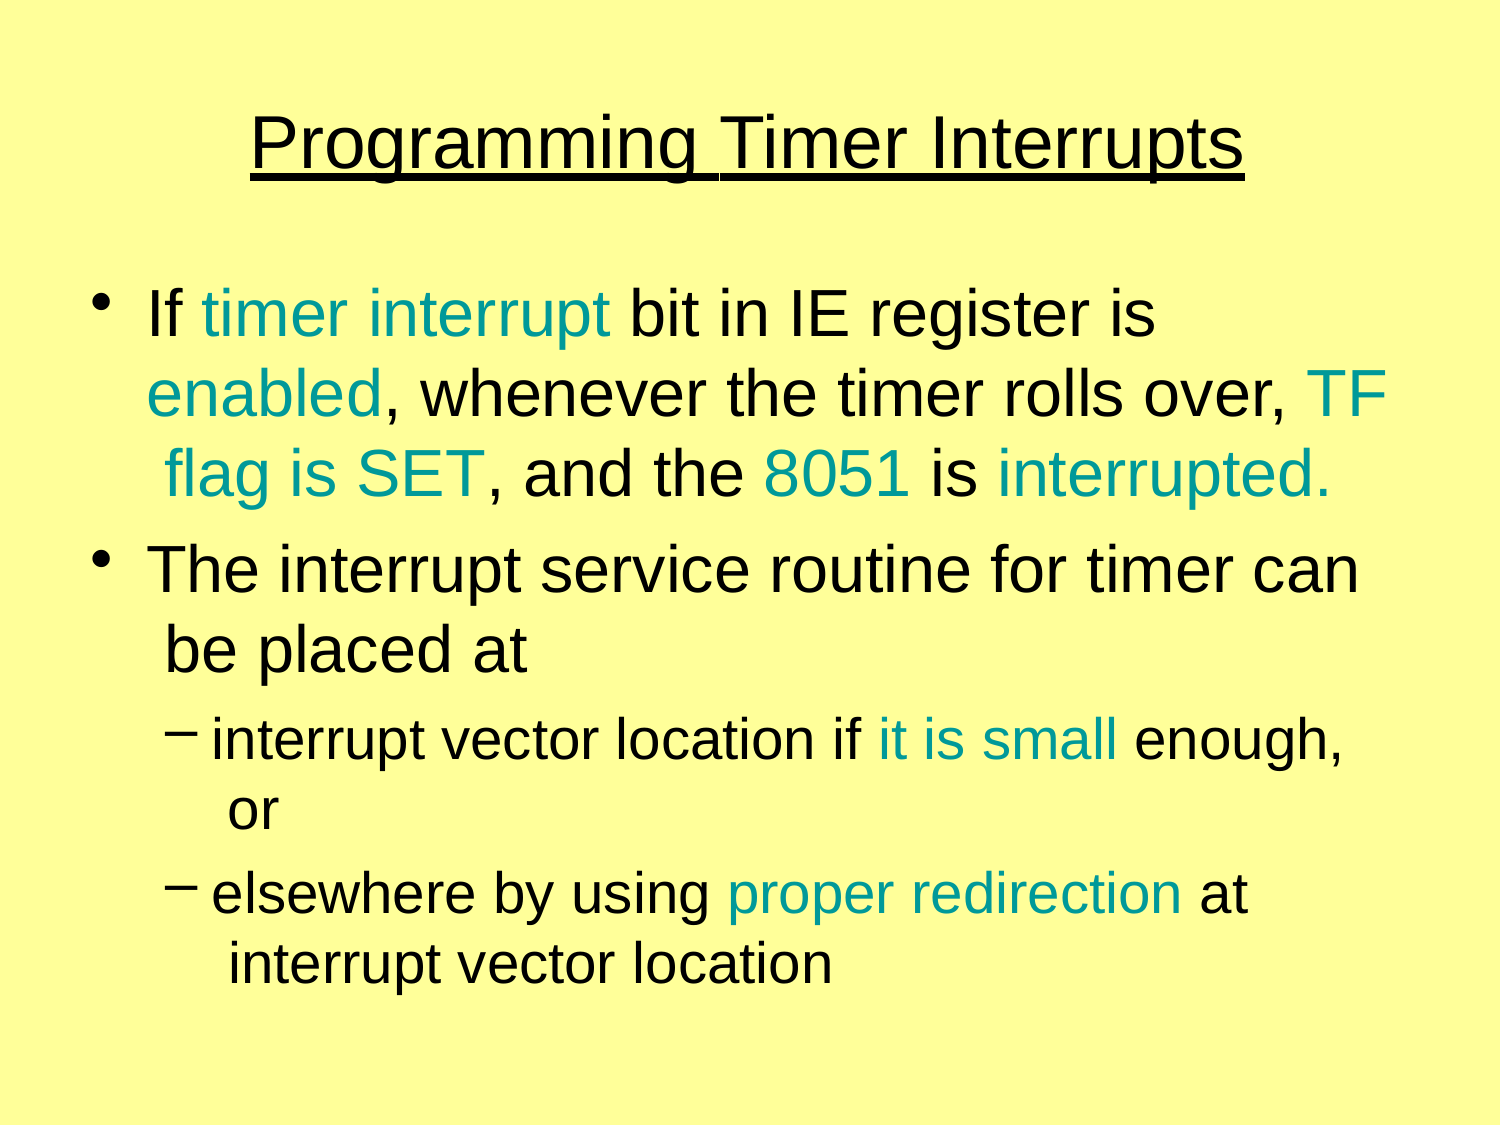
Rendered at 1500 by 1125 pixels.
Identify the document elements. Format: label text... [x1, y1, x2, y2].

title Programming Timer Interrupts [247, 91, 1252, 267]
text_box If timer interrupt bit in IE register is enabled, whenever the timer rolls over, TF flag is SET, and the 8051 is interrupted. The interrupt service routine for timer can be placed at interrupt vector location if it is small enough, or elsewhere by using proper redirection at interrupt vector location [87, 267, 1400, 996]
